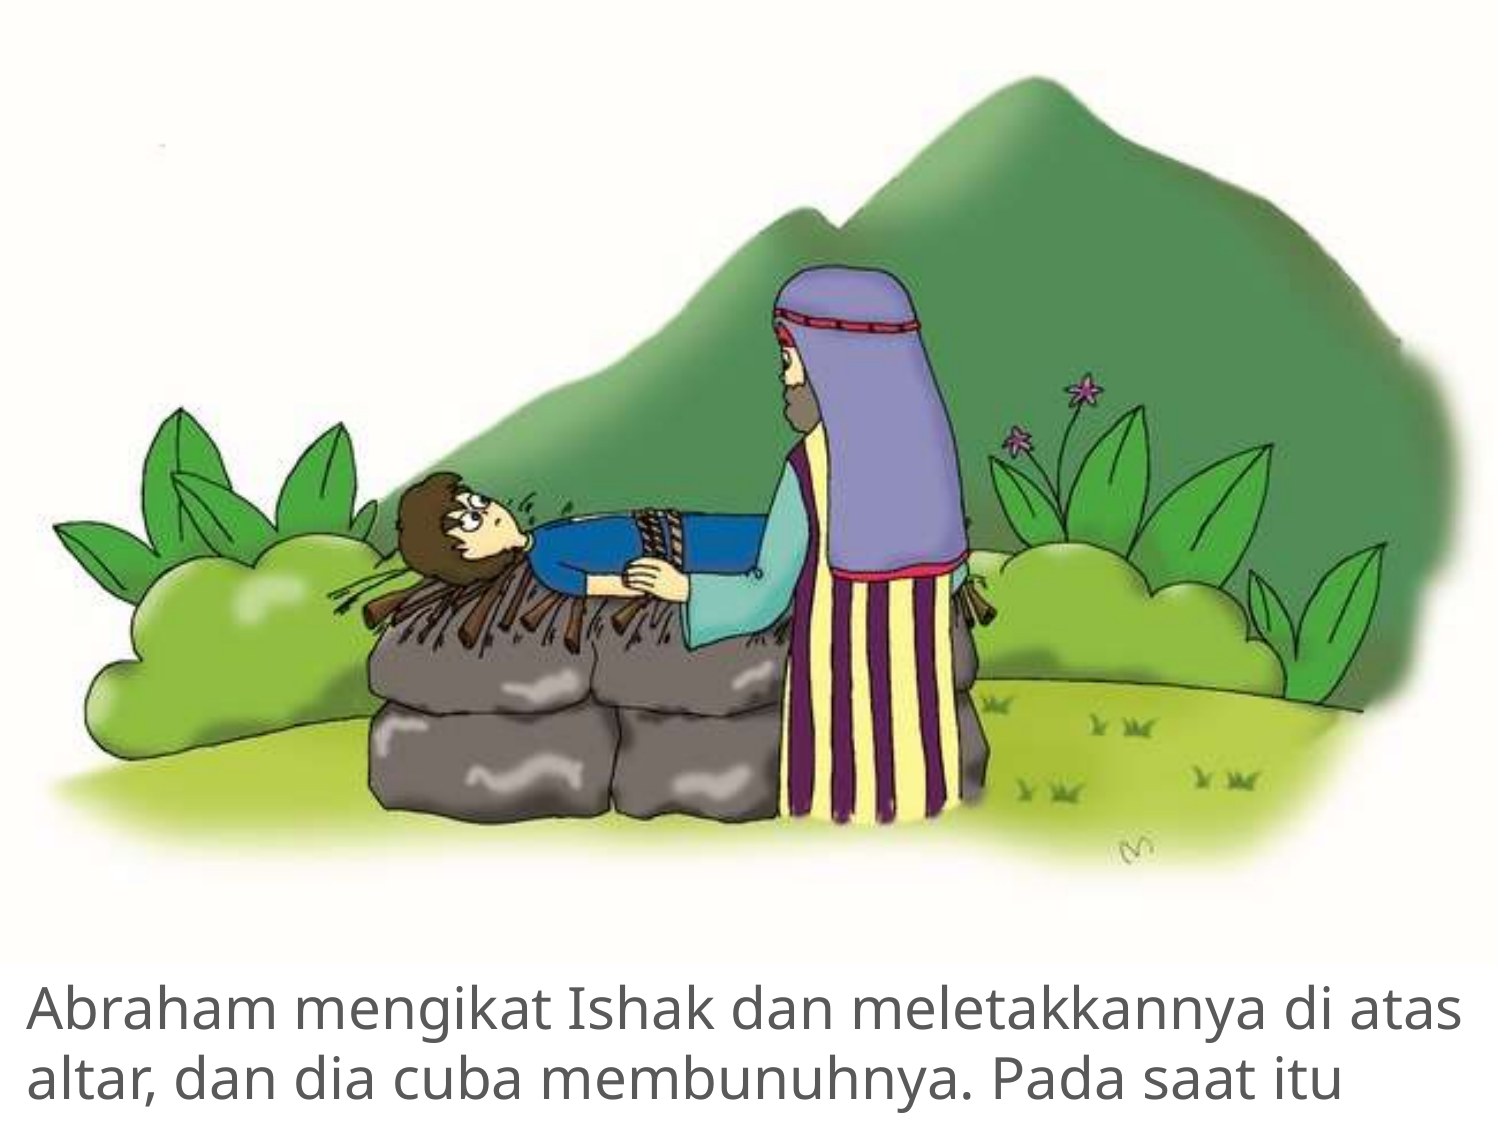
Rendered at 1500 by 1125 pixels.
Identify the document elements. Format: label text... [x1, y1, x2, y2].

text_box Abraham mengikat Ishak dan meletakkannya di atas altar, dan dia cuba membunuhnya. Pada saat itu juga, [11, 970, 1498, 1125]
picture [0, 0, 1498, 965]
